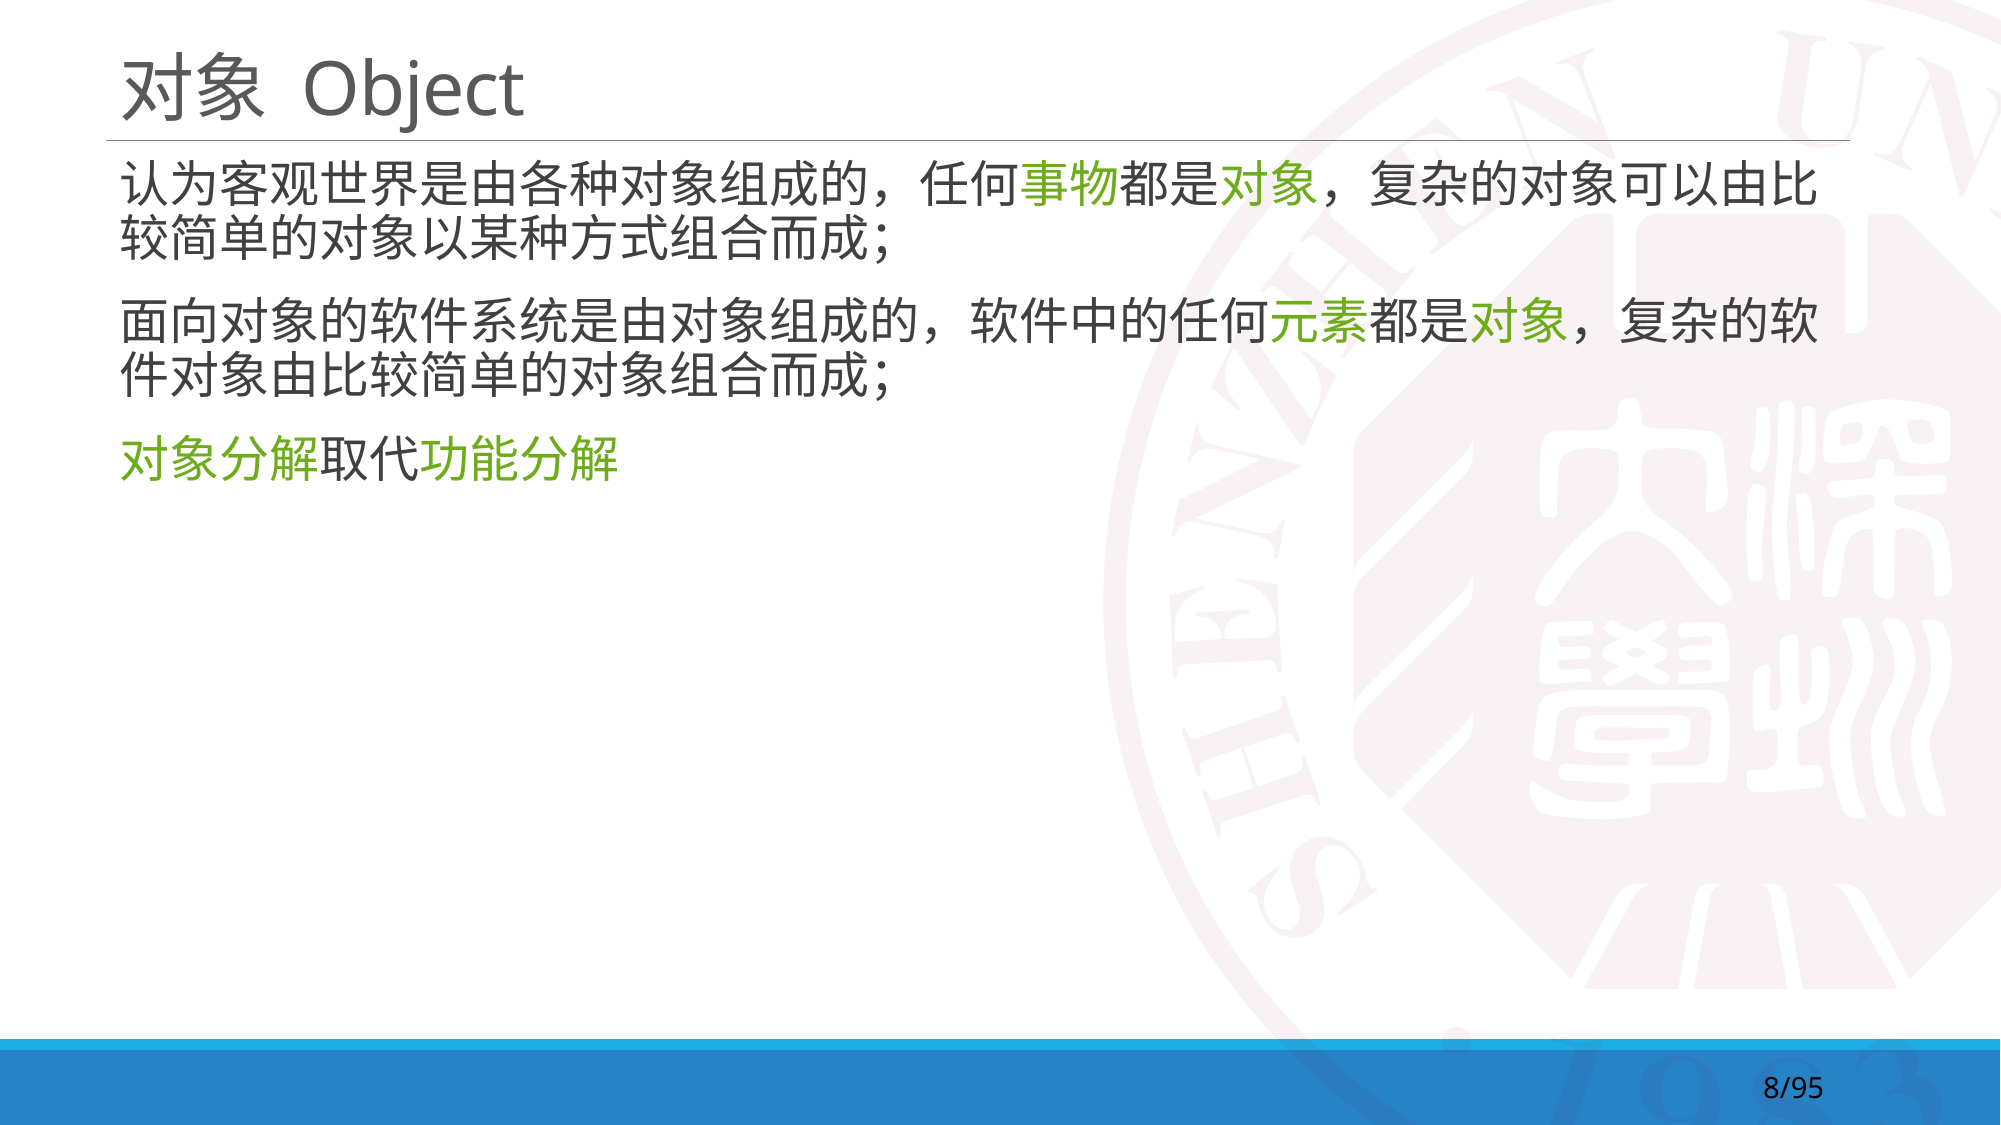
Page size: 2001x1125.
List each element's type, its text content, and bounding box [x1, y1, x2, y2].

list 认为客观世界是由各种对象组成的，任何事物都是对象，复杂的对象可以由比较简单的对象以某种方式组合而成； 面向对象的软件系统是由对象组成的，软件中的任何元素都是对象，复杂的软件对象由比较简单的对象组合而成； 对象分解取代功能分解 [104, 152, 1856, 809]
title 对象 Object [104, 0, 1856, 139]
slide_number 8/95 [1624, 1059, 1840, 1120]
